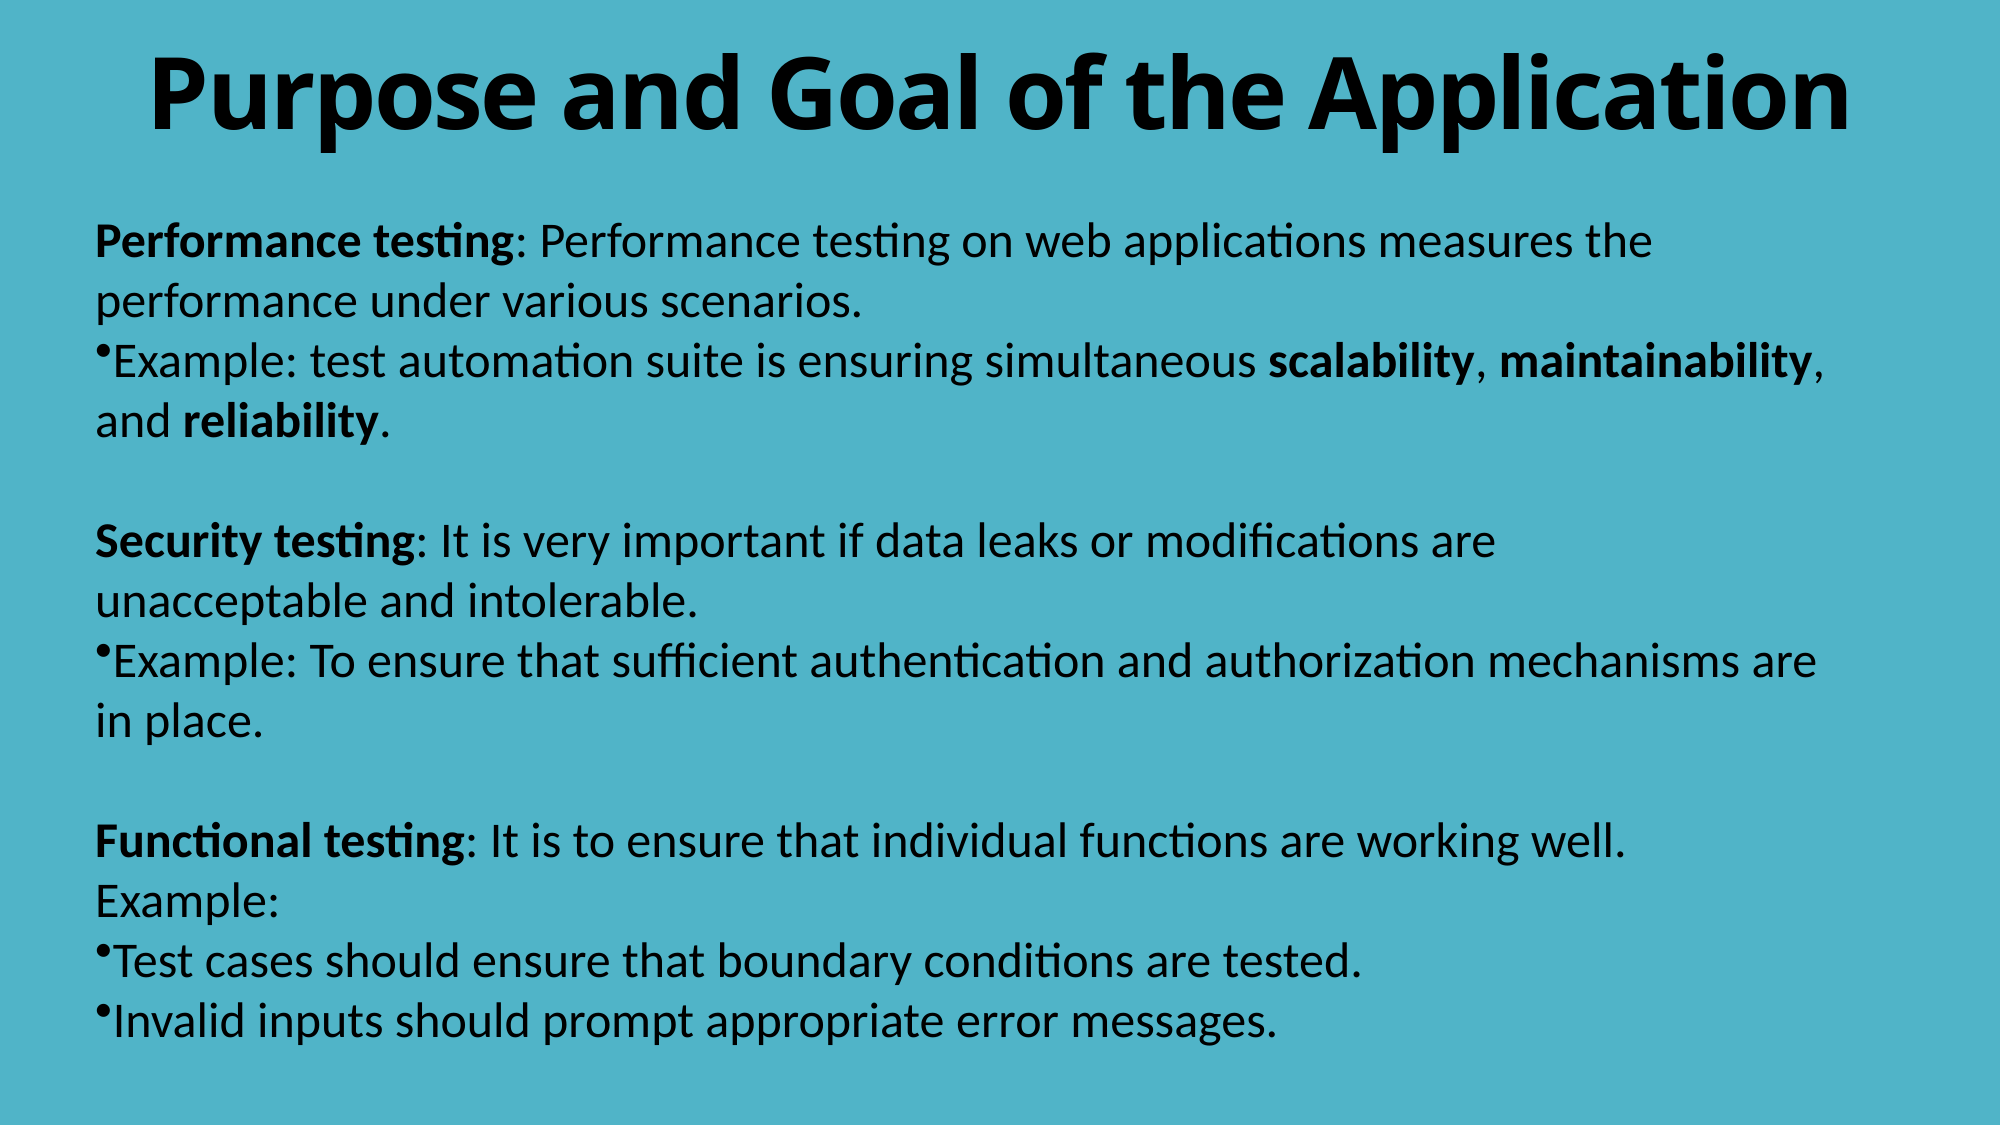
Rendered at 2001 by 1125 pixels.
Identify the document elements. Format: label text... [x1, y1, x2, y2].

text_box Performance testing​: Performance testing on web applications measures the performance under various scenarios. ​ Example: test automation suite is ensuring simultaneous scalability, maintainability, and reliability. ​ Security testing​: It is very important if data leaks or modifications are unacceptable and intolerable. ​ Example: To ensure that sufficient authentication and authorization mechanisms are in place.​ Functional testing​: It is to ensure that individual functions are working well. ​ Example: ​ Test cases should ensure that boundary conditions are tested. ​ Invalid inputs should prompt appropriate error messages.​ ​ [80, 199, 1859, 1100]
text_box Purpose and Goal of the Application [117, 0, 1885, 199]
